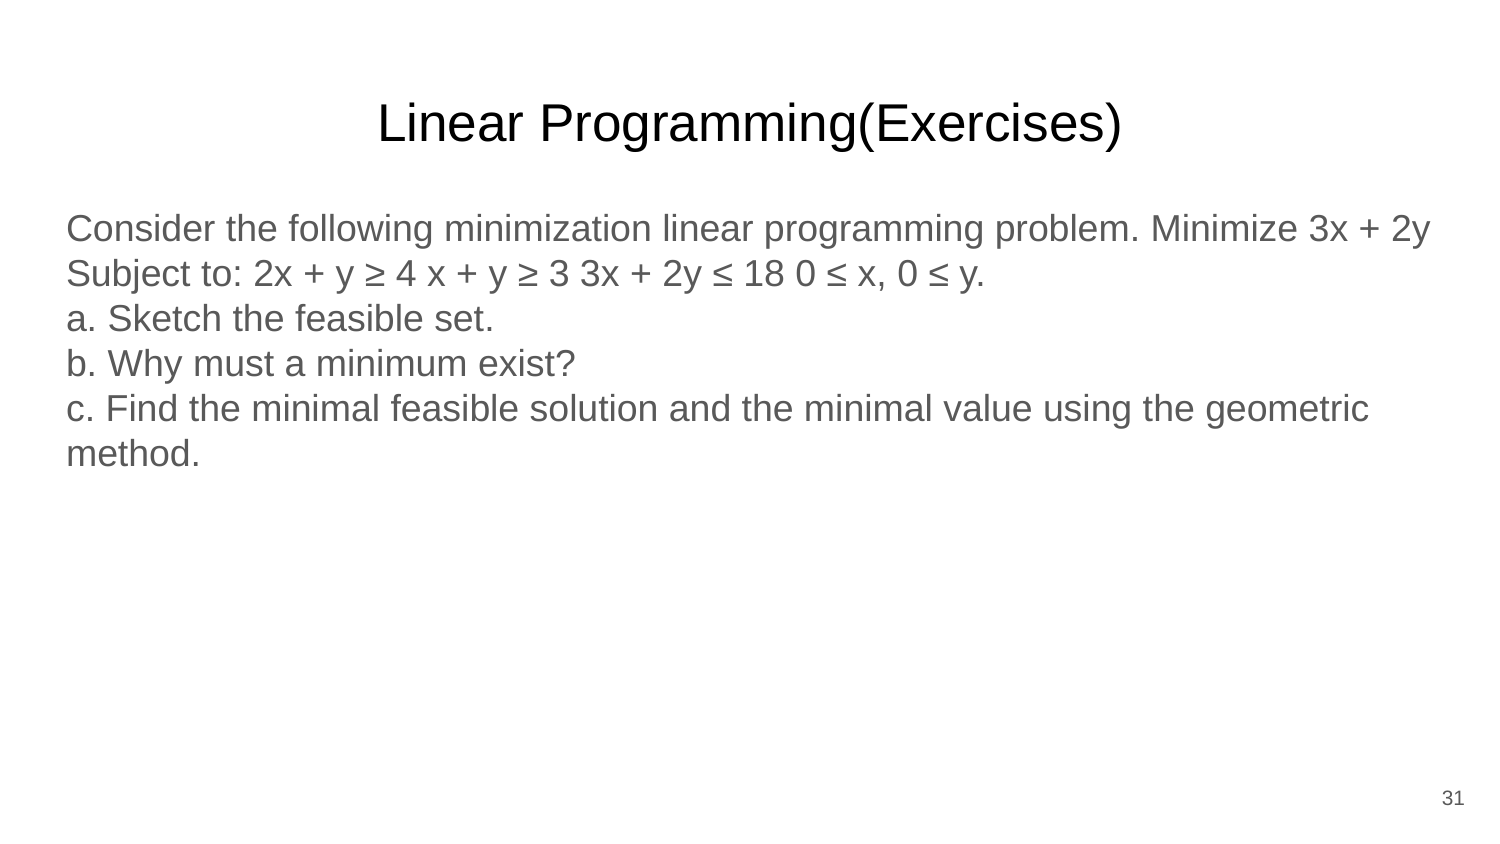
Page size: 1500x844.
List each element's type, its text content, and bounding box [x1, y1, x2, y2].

slide_number 31 [1389, 764, 1480, 830]
list Consider the following minimization linear programming problem. Minimize 3x + 2y Subject to: 2x + y ≥ 4 x + y ≥ 3 3x + 2y ≤ 18 0 ≤ x, 0 ≤ y. a. Sketch the feasible set. b. Why must a minimum exist? c. Find the minimal feasible solution and the minimal value using the geometric method. [51, 189, 1449, 750]
title Linear Programming(Exercises) [51, 72, 1449, 167]
